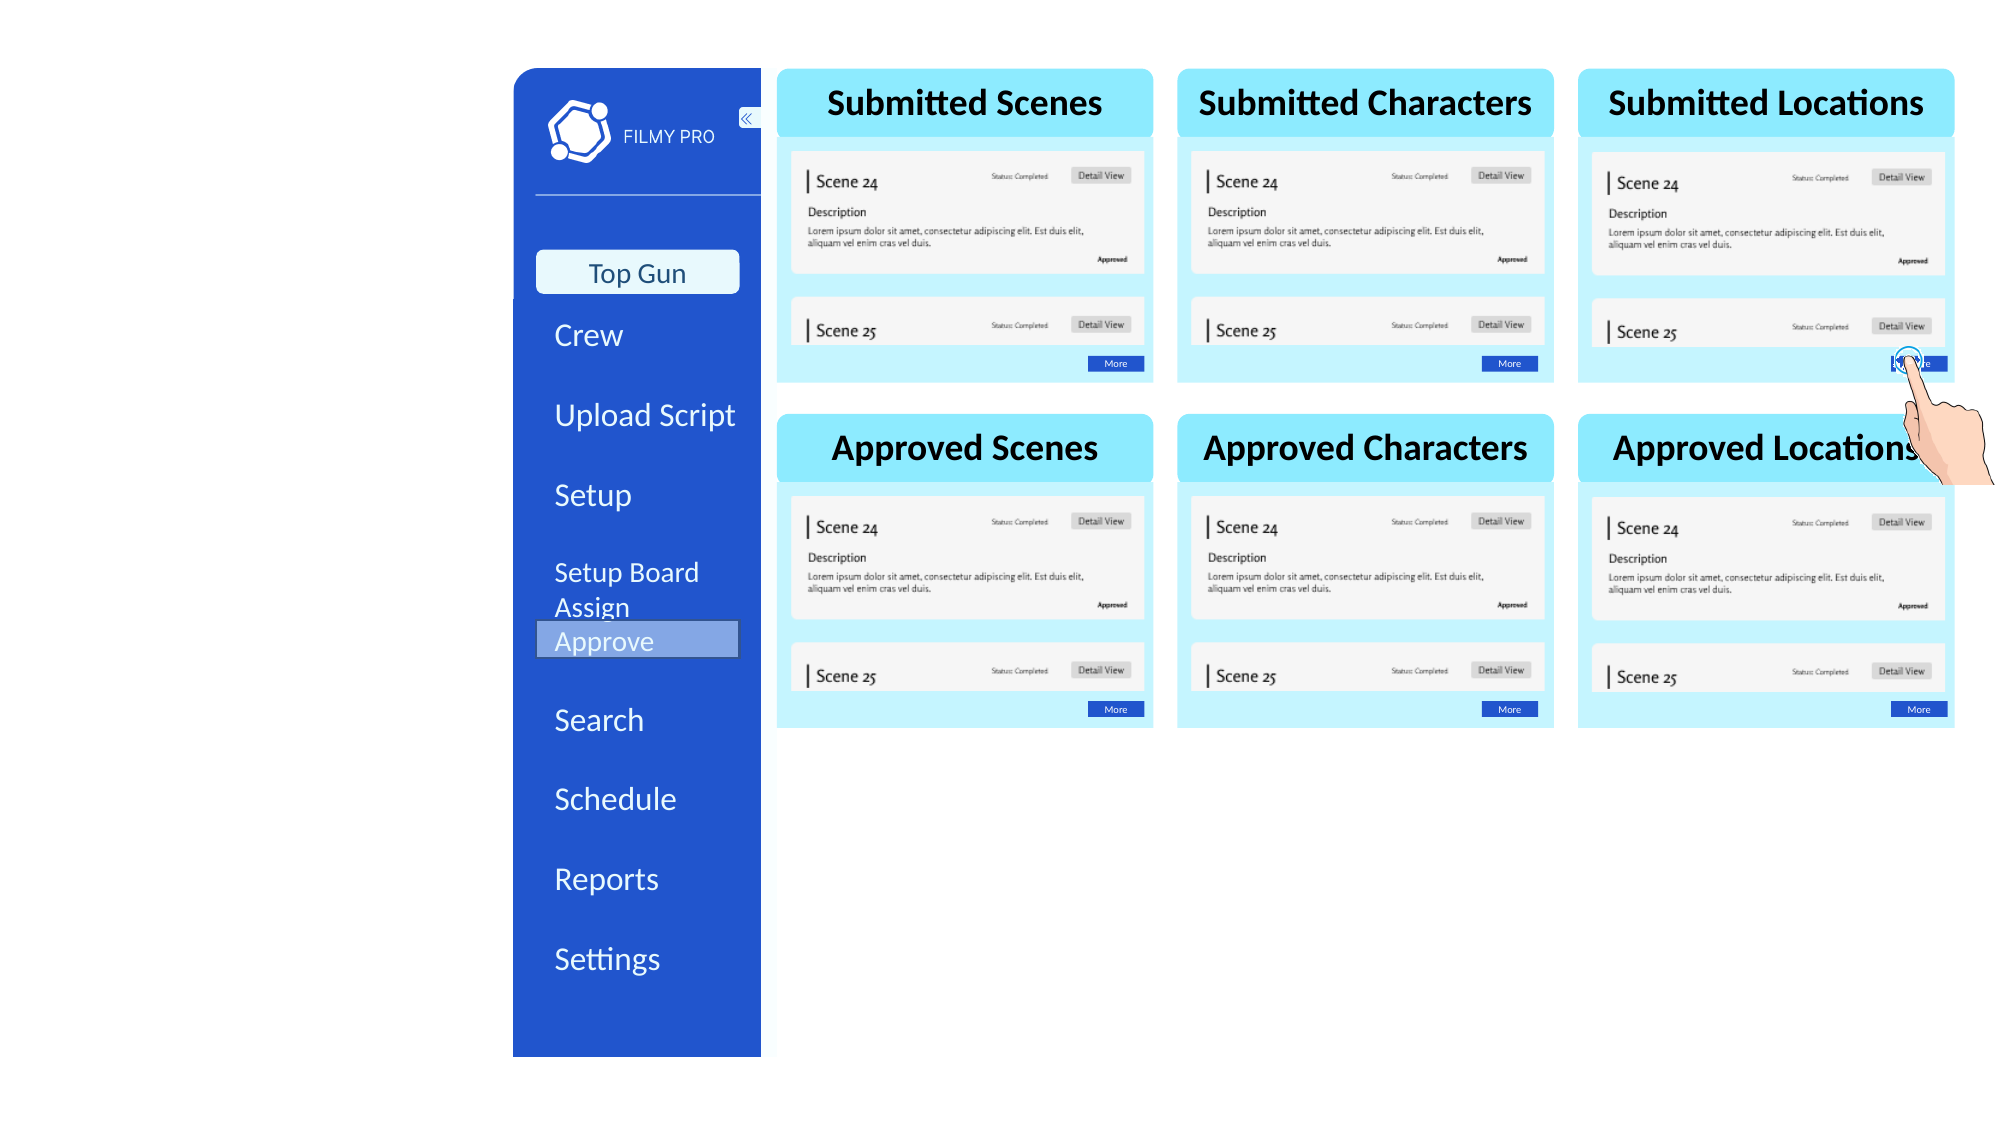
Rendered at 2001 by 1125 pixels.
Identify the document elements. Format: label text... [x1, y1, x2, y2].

text_box [1576, 75, 1956, 136]
text_box [1176, 481, 1555, 729]
text_box [1577, 481, 1956, 729]
text_box Submitted Characters [1177, 70, 1554, 131]
text_box [1576, 421, 1884, 481]
text_box More [1087, 355, 1145, 373]
picture [1186, 496, 1545, 691]
text_box More [1890, 700, 1949, 718]
text_box [1577, 136, 1956, 384]
text_box More [1481, 355, 1539, 373]
picture [513, 68, 777, 1057]
text_box Approved Characters [1177, 415, 1554, 476]
text_box Approved Scenes [777, 415, 1154, 476]
picture [1587, 152, 2001, 485]
picture [1186, 151, 1545, 345]
text_box More [1087, 700, 1145, 718]
text_box [777, 481, 1154, 729]
text_box [1176, 75, 1556, 136]
text_box Approved Locations [1578, 415, 1884, 476]
picture [786, 496, 1145, 691]
text_box [1176, 421, 1556, 481]
text_box [777, 136, 1154, 384]
text_box [777, 77, 1155, 136]
text_box Submitted Scenes [777, 70, 1154, 131]
text_box [777, 422, 1155, 481]
text_box [1176, 136, 1555, 384]
picture [1587, 497, 1946, 692]
picture [786, 151, 1145, 345]
text_box More [1481, 700, 1539, 718]
text_box Submitted Locations [1578, 70, 1955, 131]
